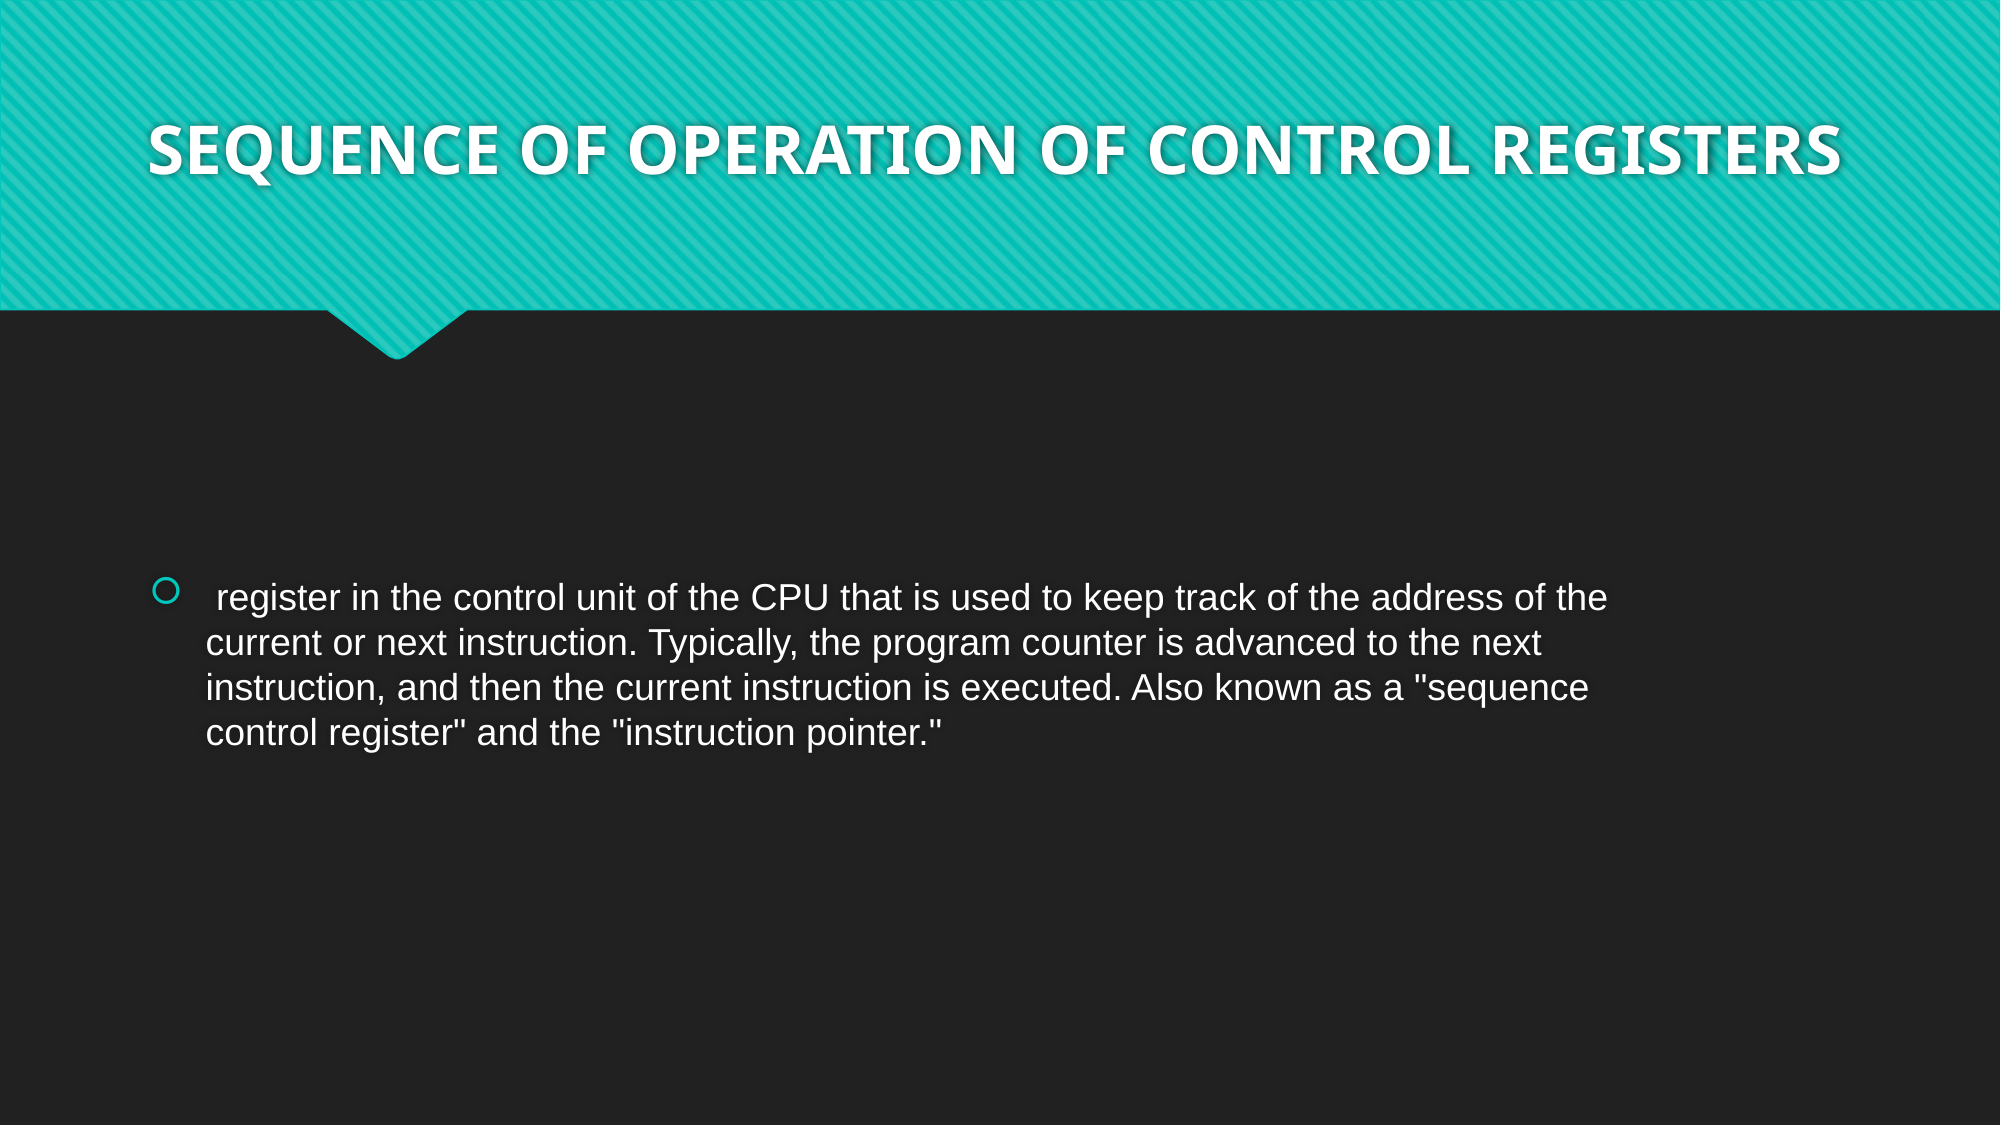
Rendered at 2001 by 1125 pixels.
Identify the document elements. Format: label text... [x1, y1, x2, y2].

title Sequence of operation of control registers [132, 73, 1868, 233]
list register in the control unit of the CPU that is used to keep track of the address of the current or next instruction. Typically, the program counter is advanced to the next instruction, and then the current instruction is executed. Also known as a "sequence control register" and the "instruction pointer." [134, 364, 1632, 962]
